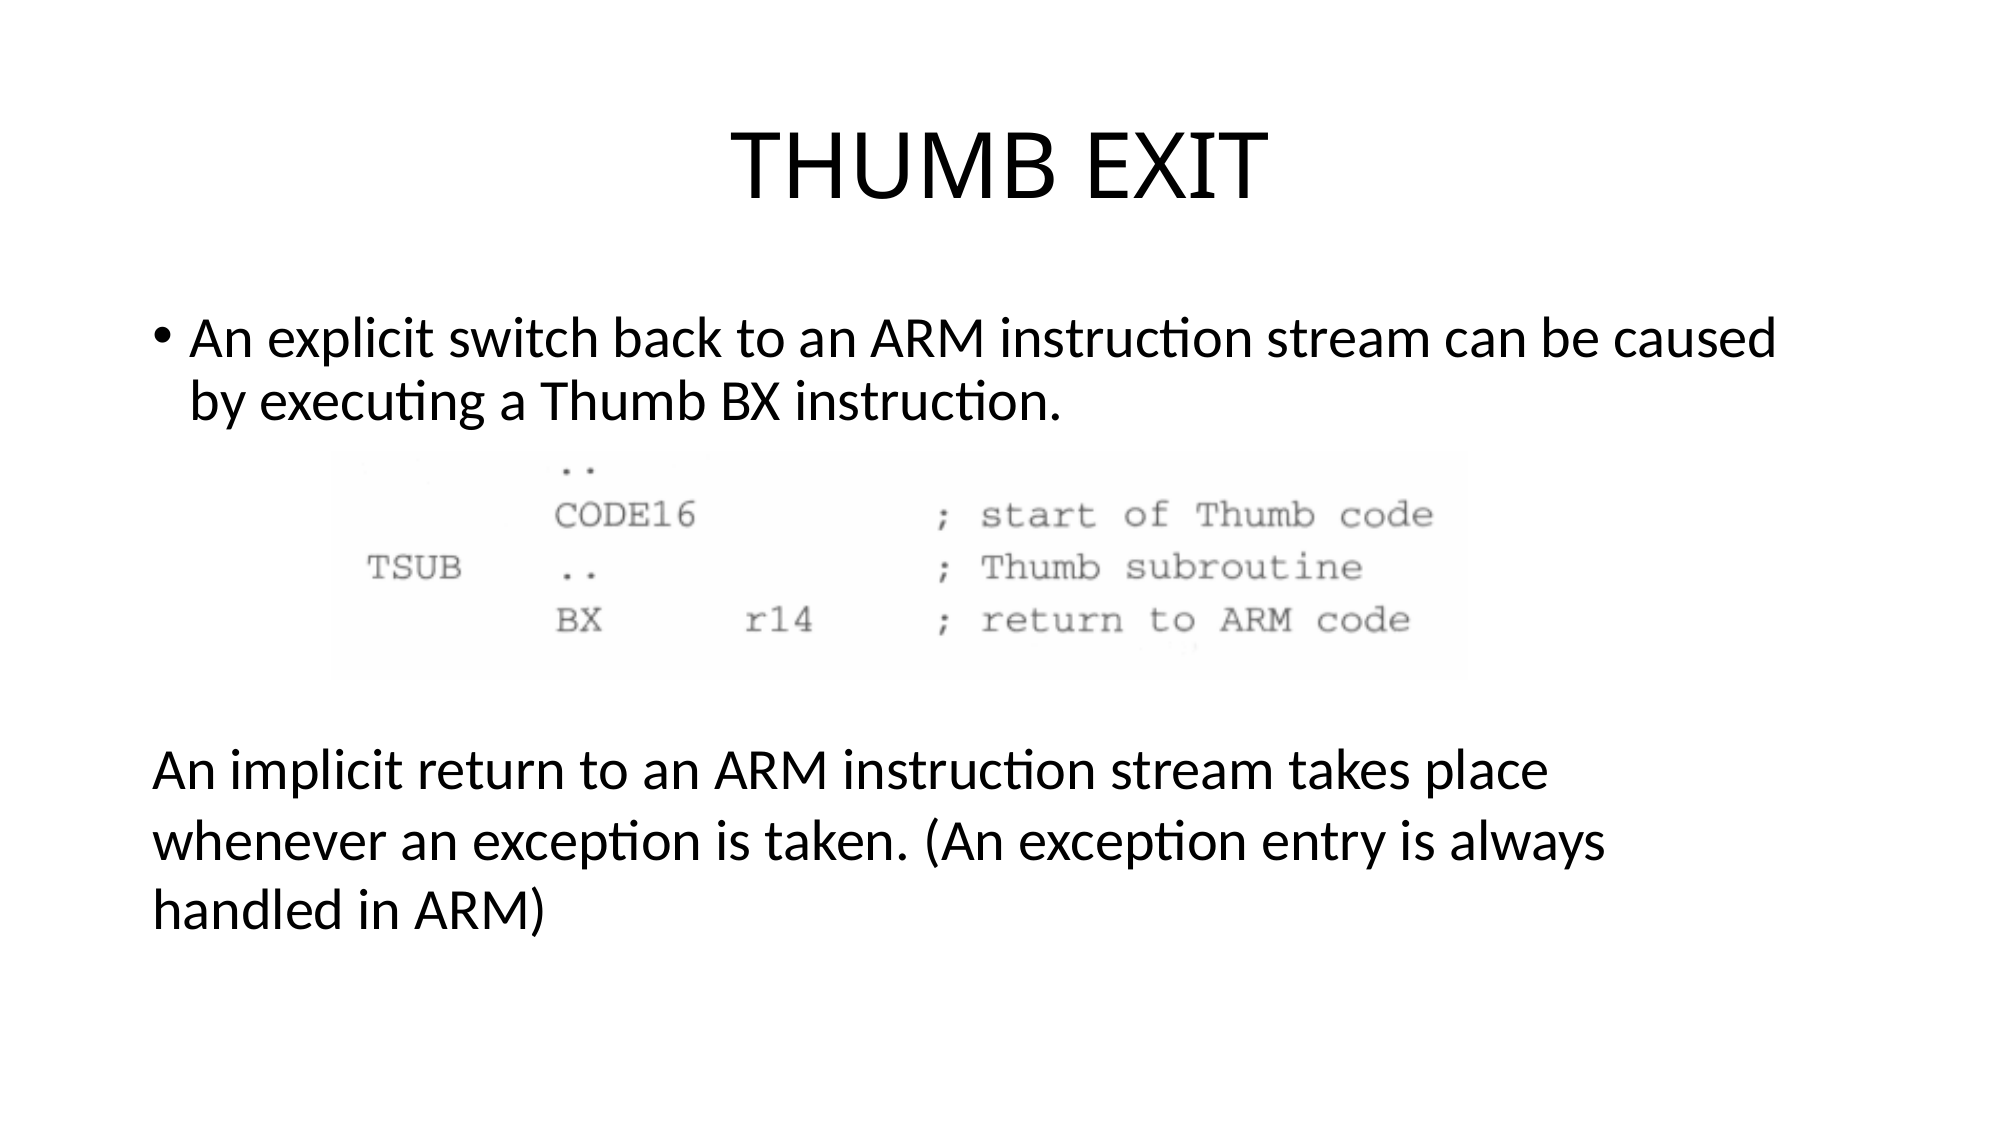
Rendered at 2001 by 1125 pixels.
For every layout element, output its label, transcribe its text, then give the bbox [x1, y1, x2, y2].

text_box An implicit return to an ARM instruction stream takes place whenever an exception is taken. (An exception entry is always handled in ARM) [137, 724, 1791, 949]
title THUMB EXIT [137, 59, 1863, 278]
picture [331, 450, 1468, 680]
list An explicit switch back to an ARM instruction stream can be caused by executing a Thumb BX instruction. [137, 299, 1863, 1014]
